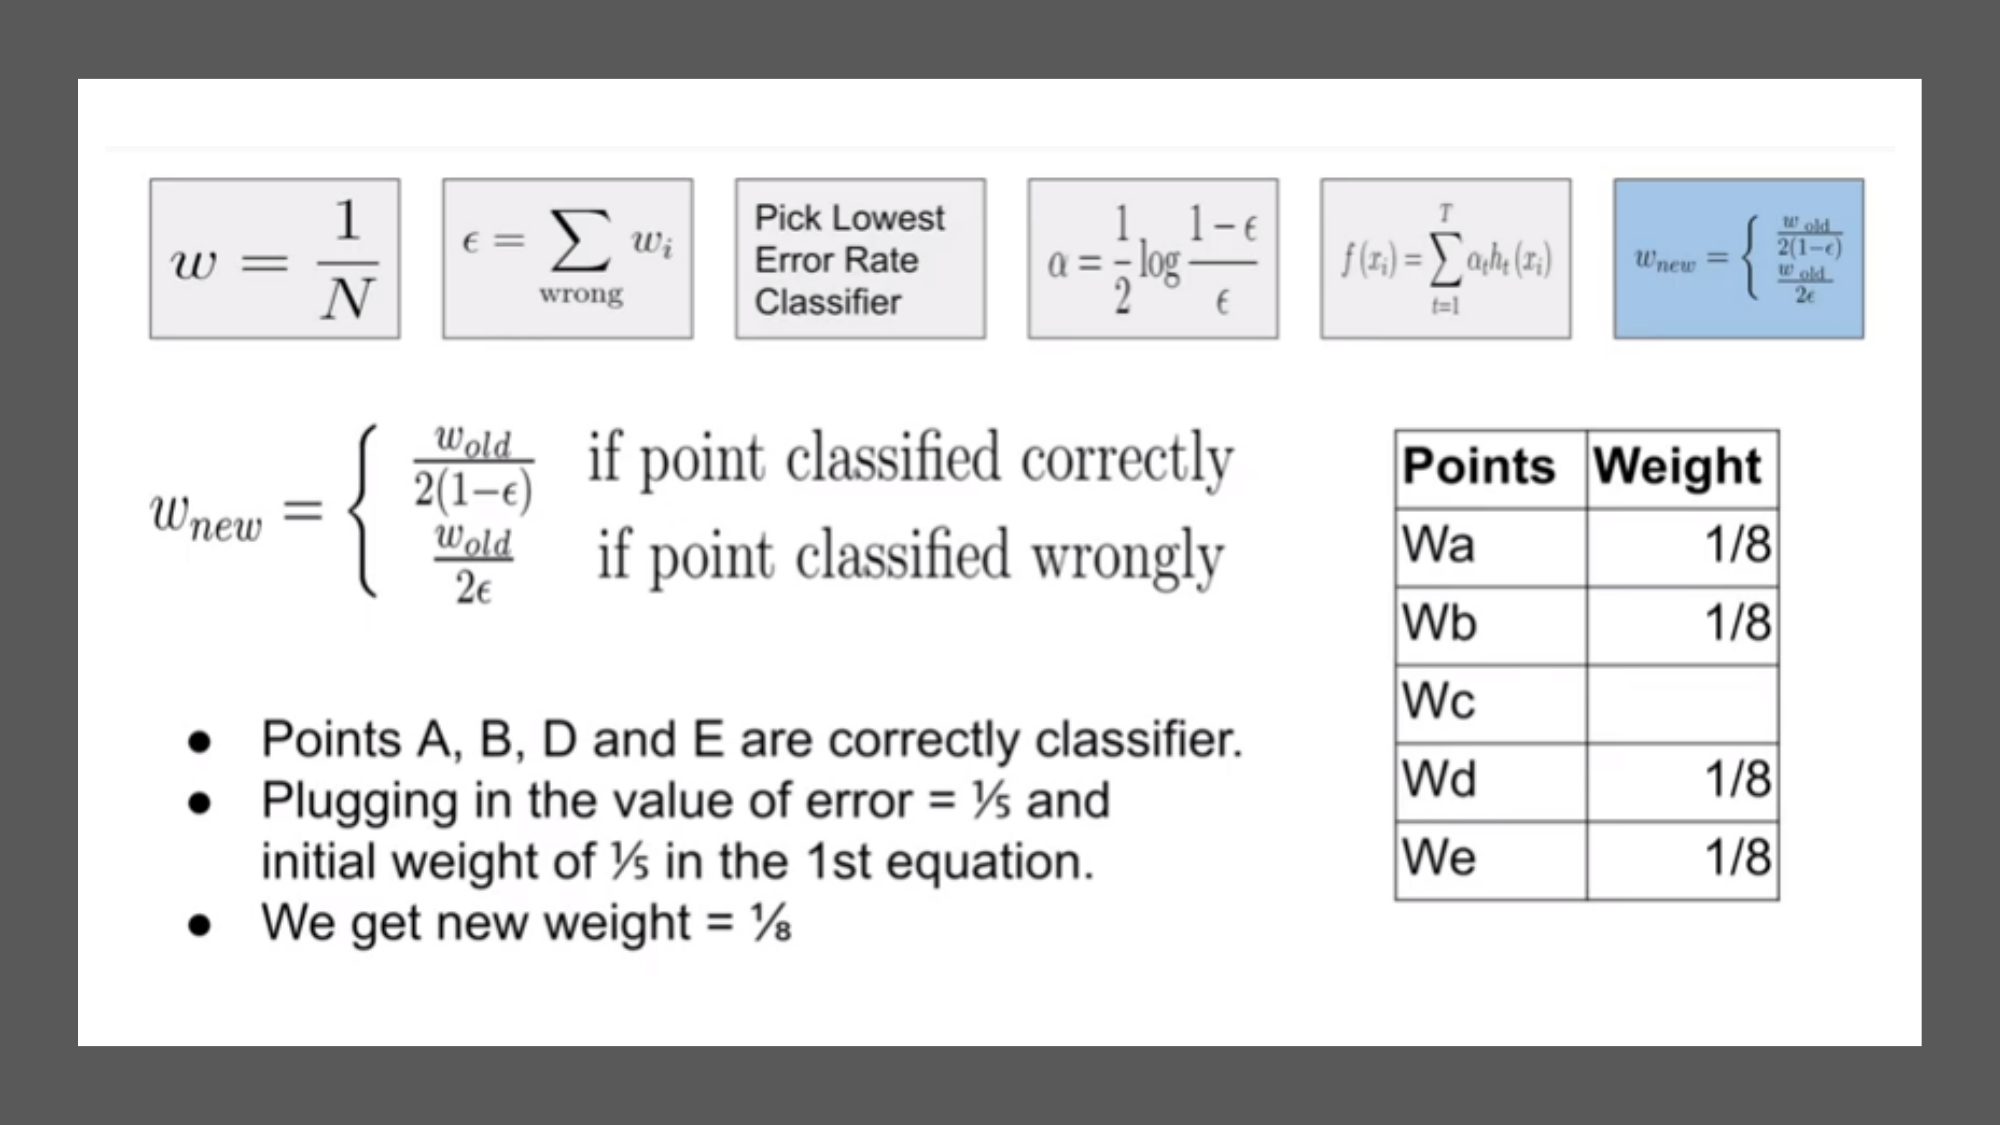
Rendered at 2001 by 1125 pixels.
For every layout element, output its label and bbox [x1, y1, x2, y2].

list [105, 146, 1895, 979]
text_box [0, 0, 2000, 1125]
text_box [77, 78, 1923, 1047]
